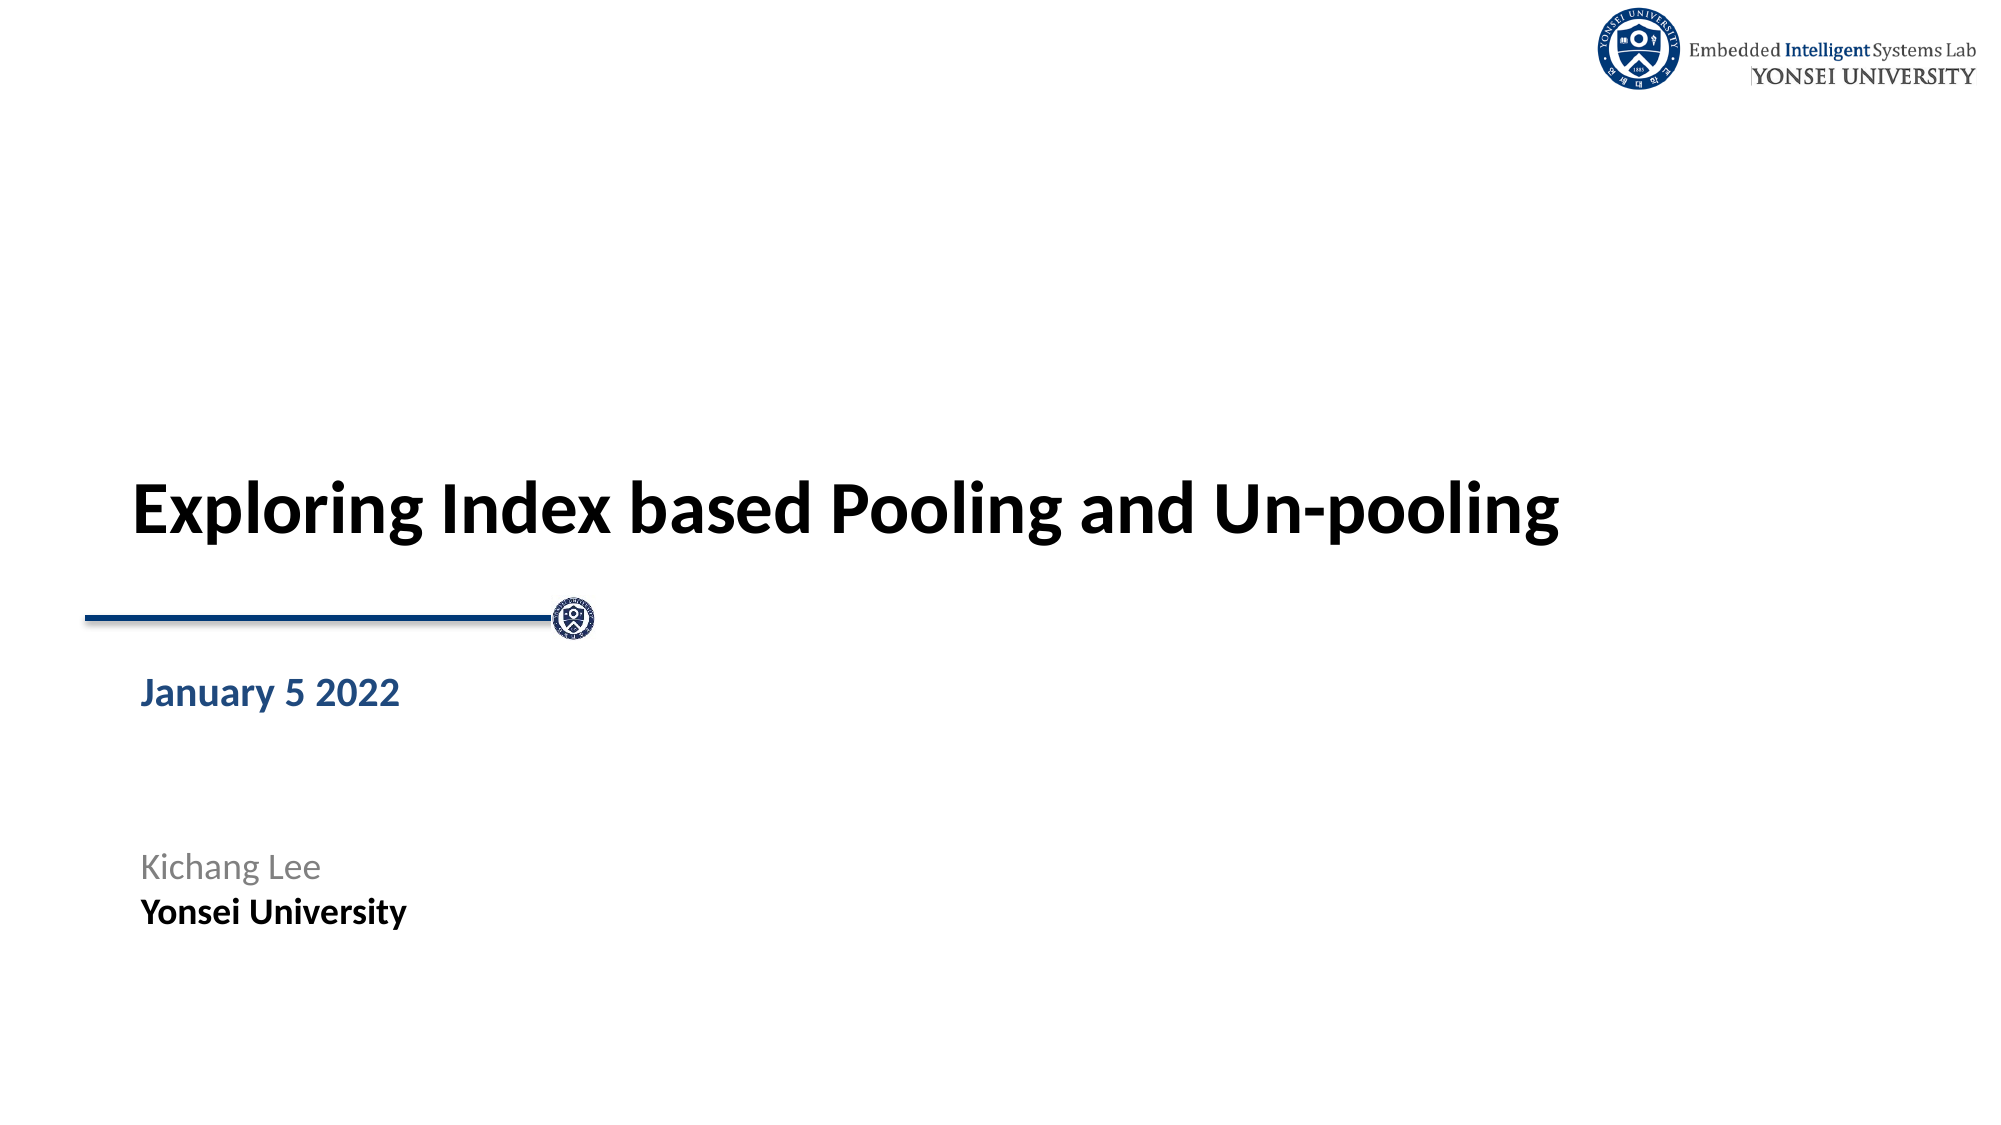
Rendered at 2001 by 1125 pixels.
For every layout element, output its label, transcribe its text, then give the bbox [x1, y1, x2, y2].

subtitle January 5 2022 [125, 656, 1898, 834]
list Kichang Lee Yonsei University [125, 834, 1898, 1035]
picture [550, 595, 596, 642]
picture [1597, 7, 1989, 90]
title Exploring Index based Pooling and Un-pooling [117, 361, 1898, 646]
